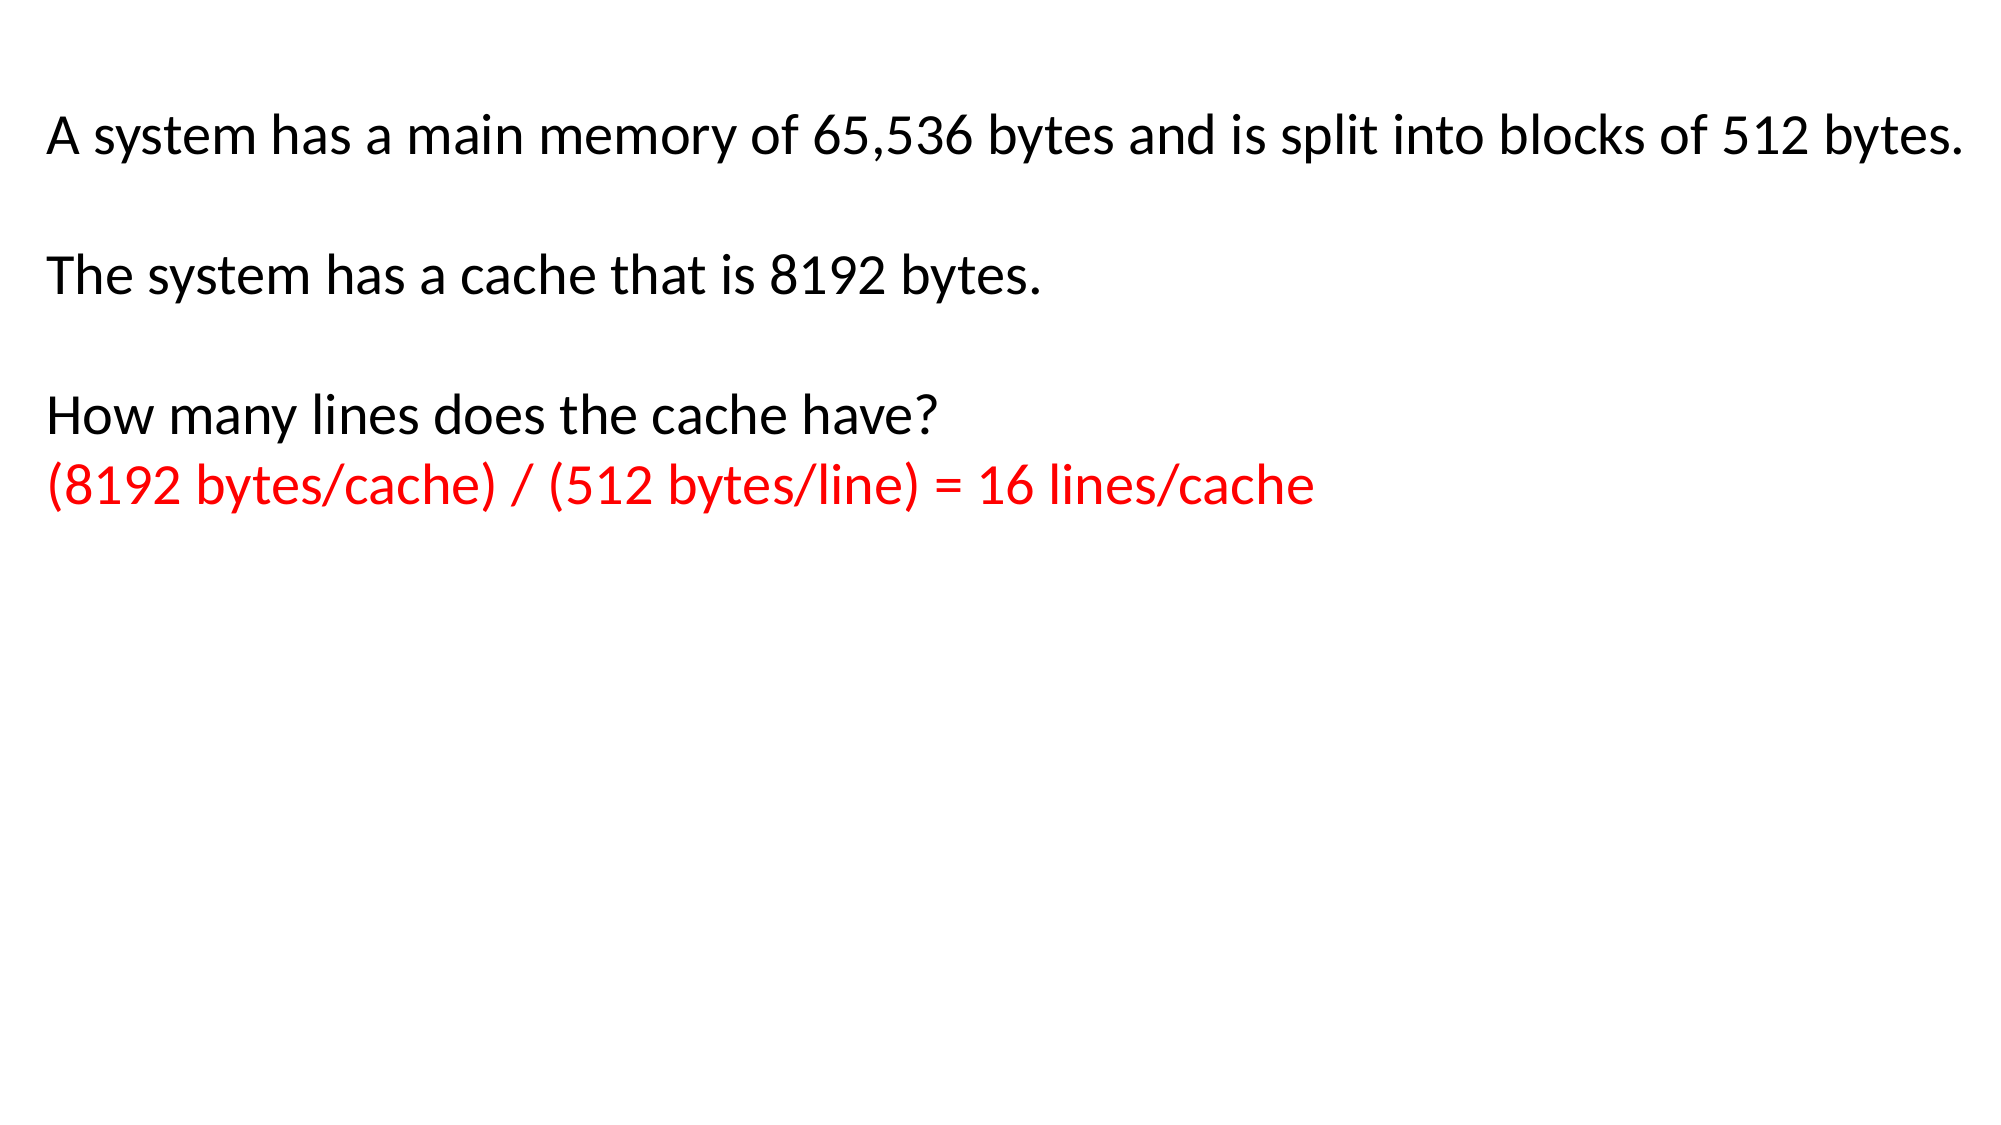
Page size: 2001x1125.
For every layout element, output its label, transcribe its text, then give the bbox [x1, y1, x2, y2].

text_box A system has a main memory of 65,536 bytes and is split into blocks of 512 bytes. The system has a cache that is 8192 bytes. How many lines does the cache have? (8192 bytes/cache) / (512 bytes/line) = 16 lines/cache [31, 88, 1982, 524]
